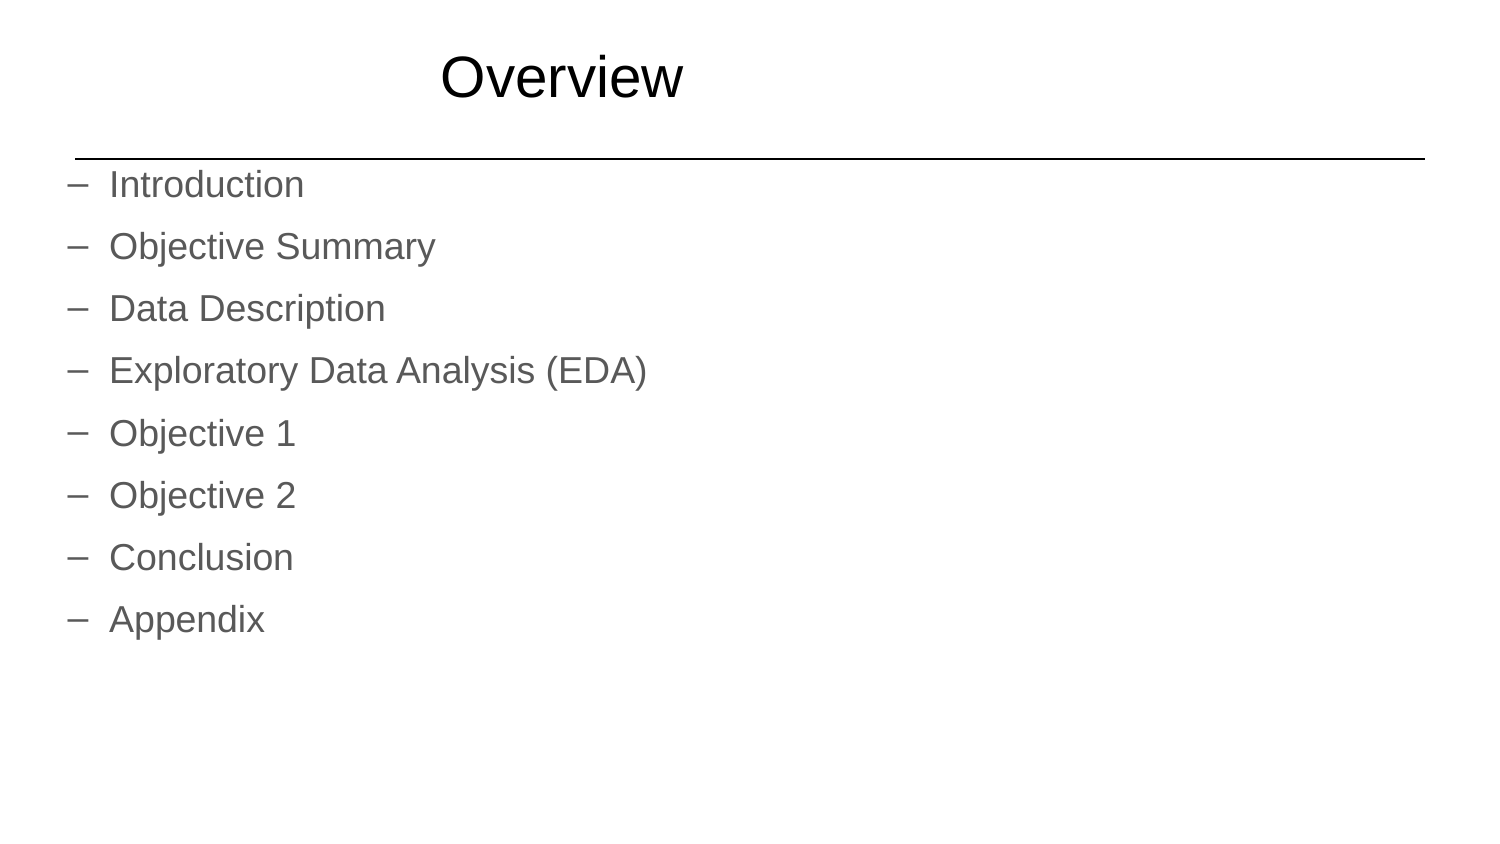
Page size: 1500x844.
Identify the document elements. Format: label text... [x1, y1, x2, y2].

title Overview [56, 21, 1069, 127]
list Introduction Objective Summary Data Description Exploratory Data Analysis (EDA) Objective 1 Objective 2 Conclusion Appendix [56, 147, 1069, 814]
